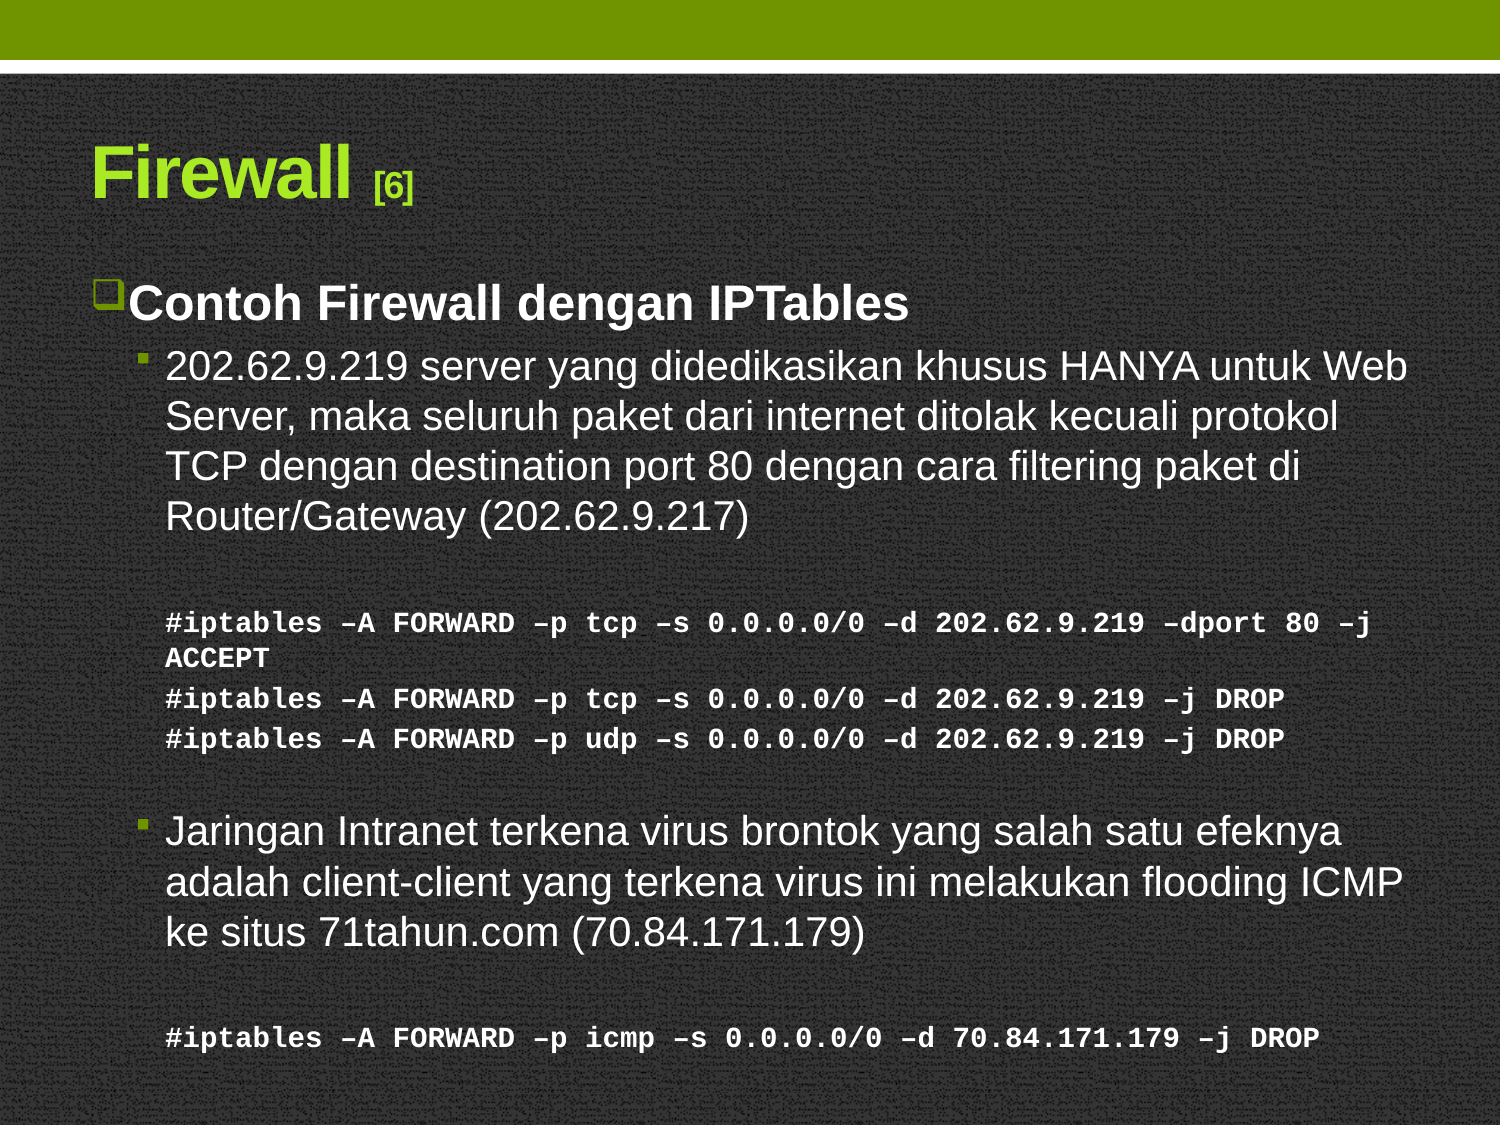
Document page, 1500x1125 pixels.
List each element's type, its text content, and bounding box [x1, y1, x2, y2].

list Contoh Firewall dengan IPTables 202.62.9.219 server yang didedikasikan khusus HANYA untuk Web Server, maka seluruh paket dari internet ditolak kecuali protokol TCP dengan destination port 80 dengan cara filtering paket di Router/Gateway (202.62.9.217) #iptables –A FORWARD –p tcp –s 0.0.0.0/0 –d 202.62.9.219 –dport 80 –j ACCEPT #iptables –A FORWARD –p tcp –s 0.0.0.0/0 –d 202.62.9.219 –j DROP #iptables –A FORWARD –p udp –s 0.0.0.0/0 –d 202.62.9.219 –j DROP Jaringan Intranet terkena virus brontok yang salah satu efeknya adalah client-client yang terkena virus ini melakukan flooding ICMP ke situs 71tahun.com (70.84.171.179) #iptables –A FORWARD –p icmp –s 0.0.0.0/0 –d 70.84.171.179 –j DROP [75, 262, 1425, 1063]
title Firewall [6] [75, 87, 1425, 250]
